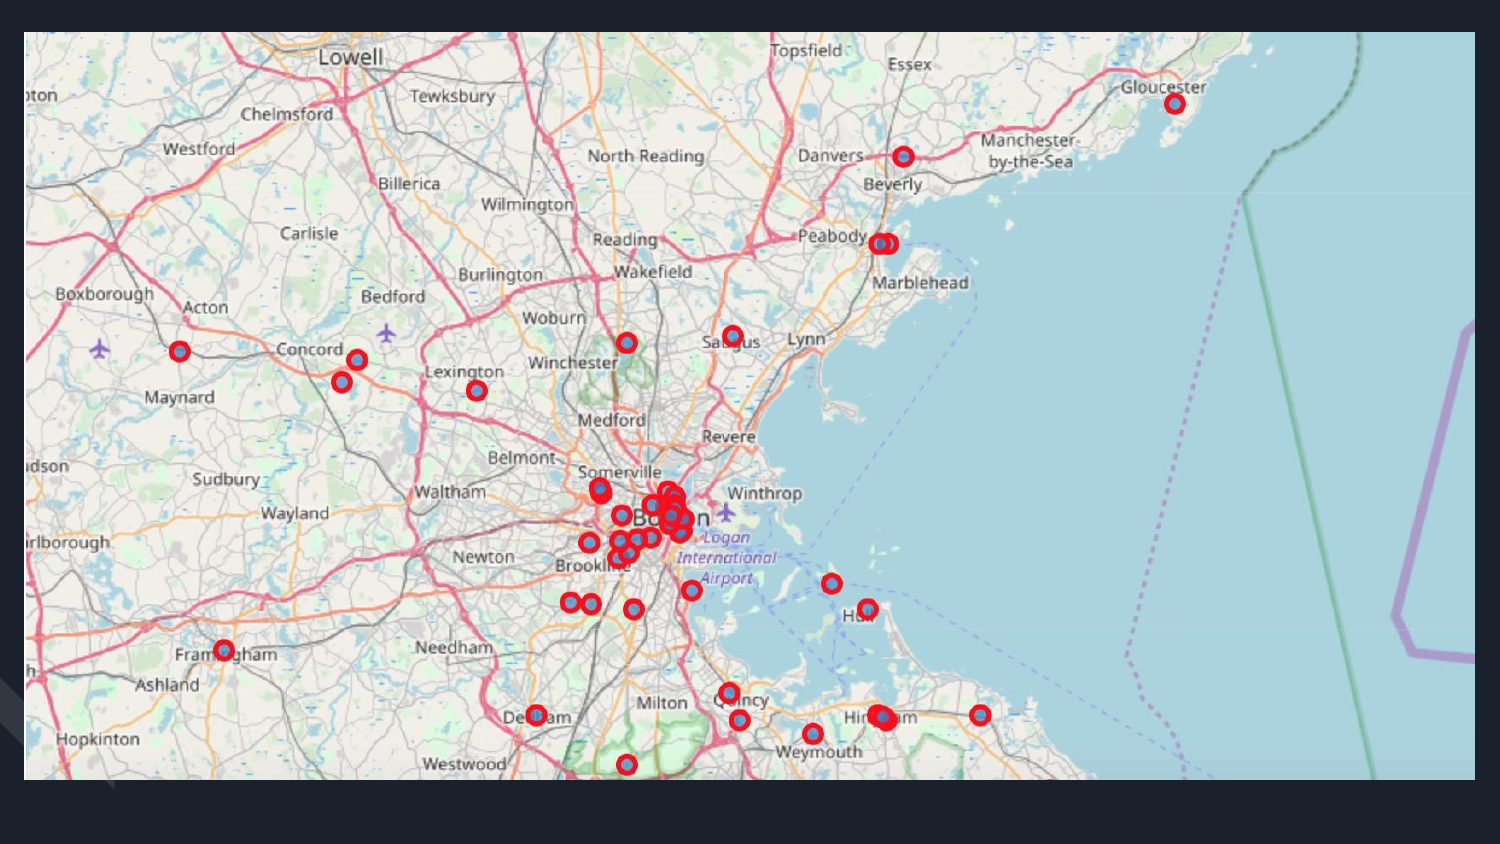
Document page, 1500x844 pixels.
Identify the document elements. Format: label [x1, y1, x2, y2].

picture [24, 31, 1476, 780]
